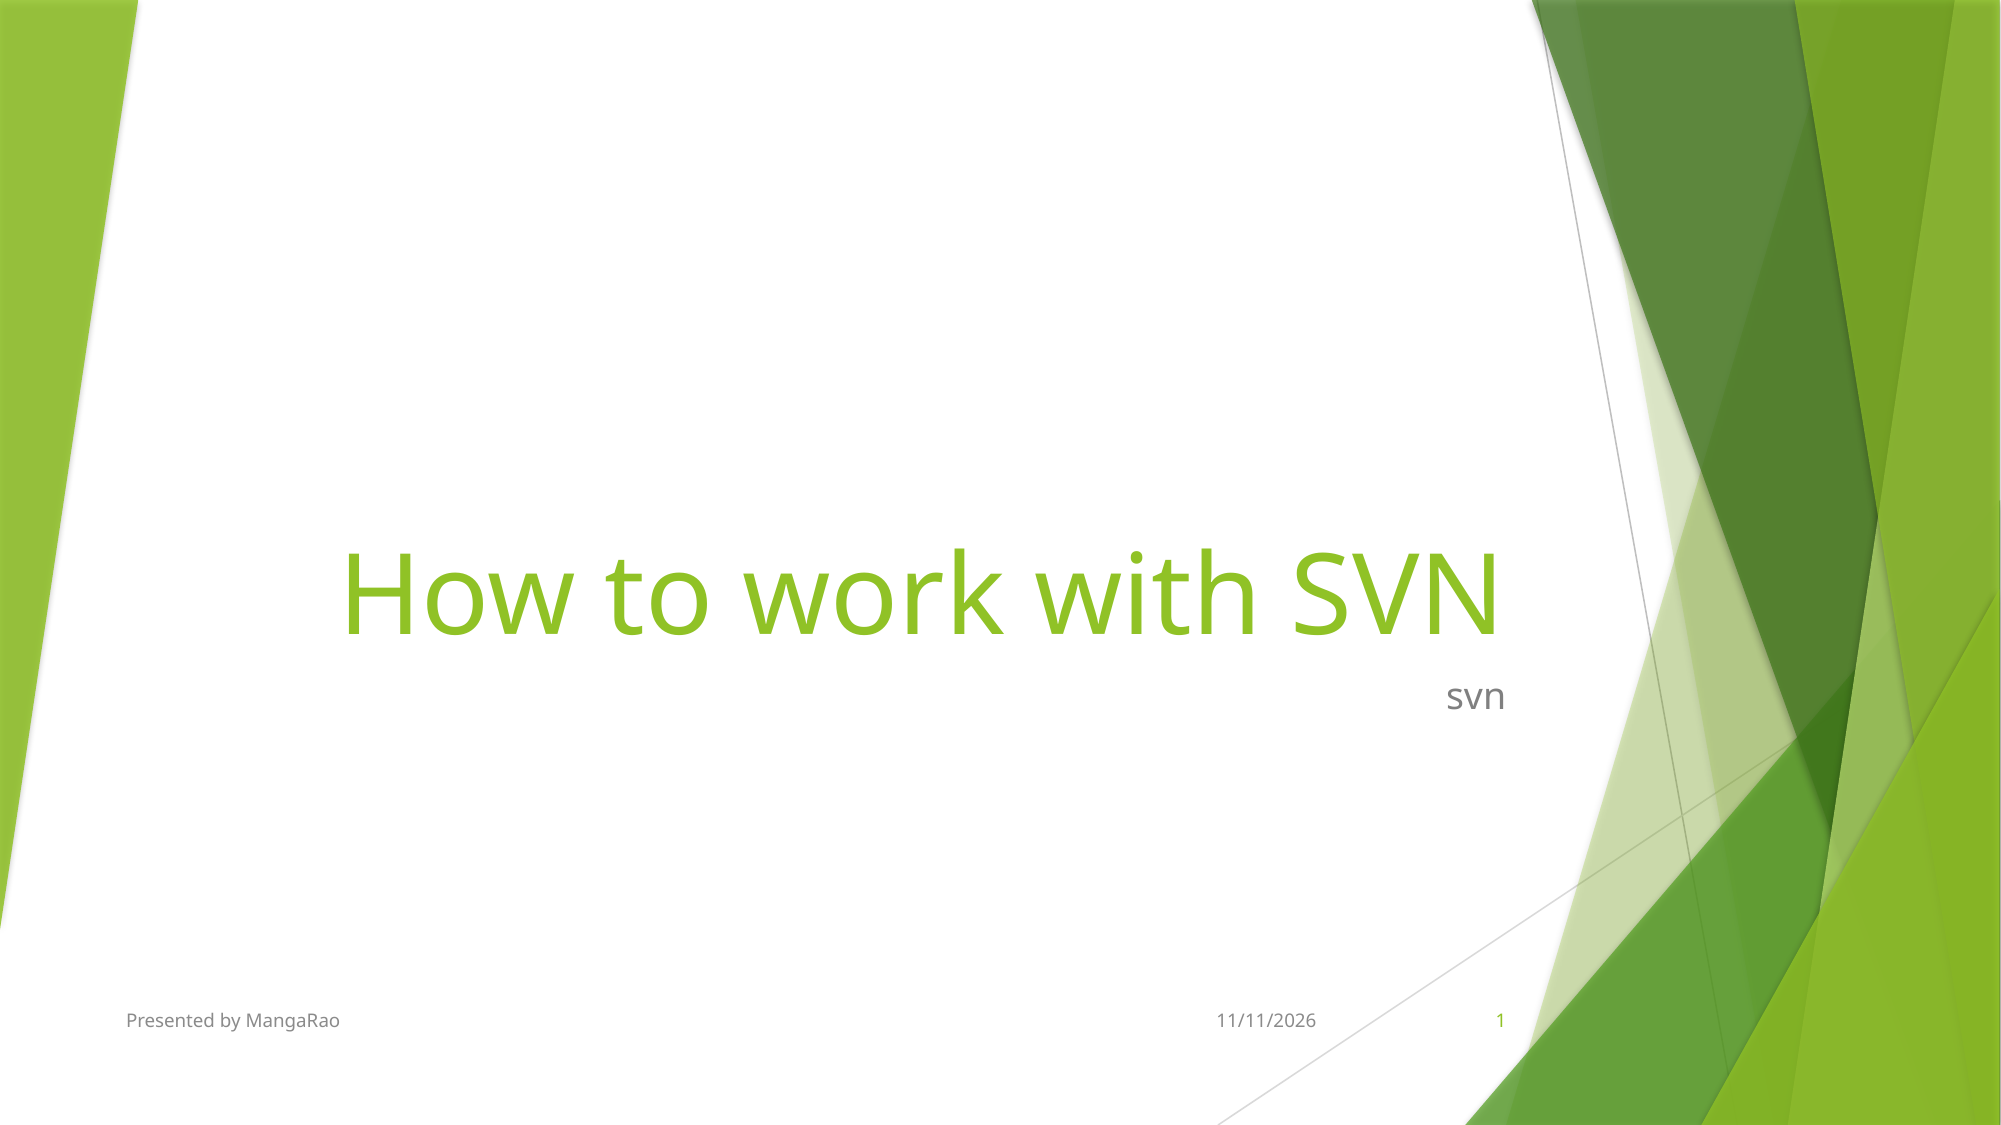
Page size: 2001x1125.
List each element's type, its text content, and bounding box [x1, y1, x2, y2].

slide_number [1181, 991, 1332, 1051]
footer Presented by MangaRao [111, 991, 1145, 1051]
slide_number 1 [1409, 991, 1522, 1051]
title How to work with SVN [247, 394, 1522, 664]
subtitle svn [247, 664, 1522, 845]
